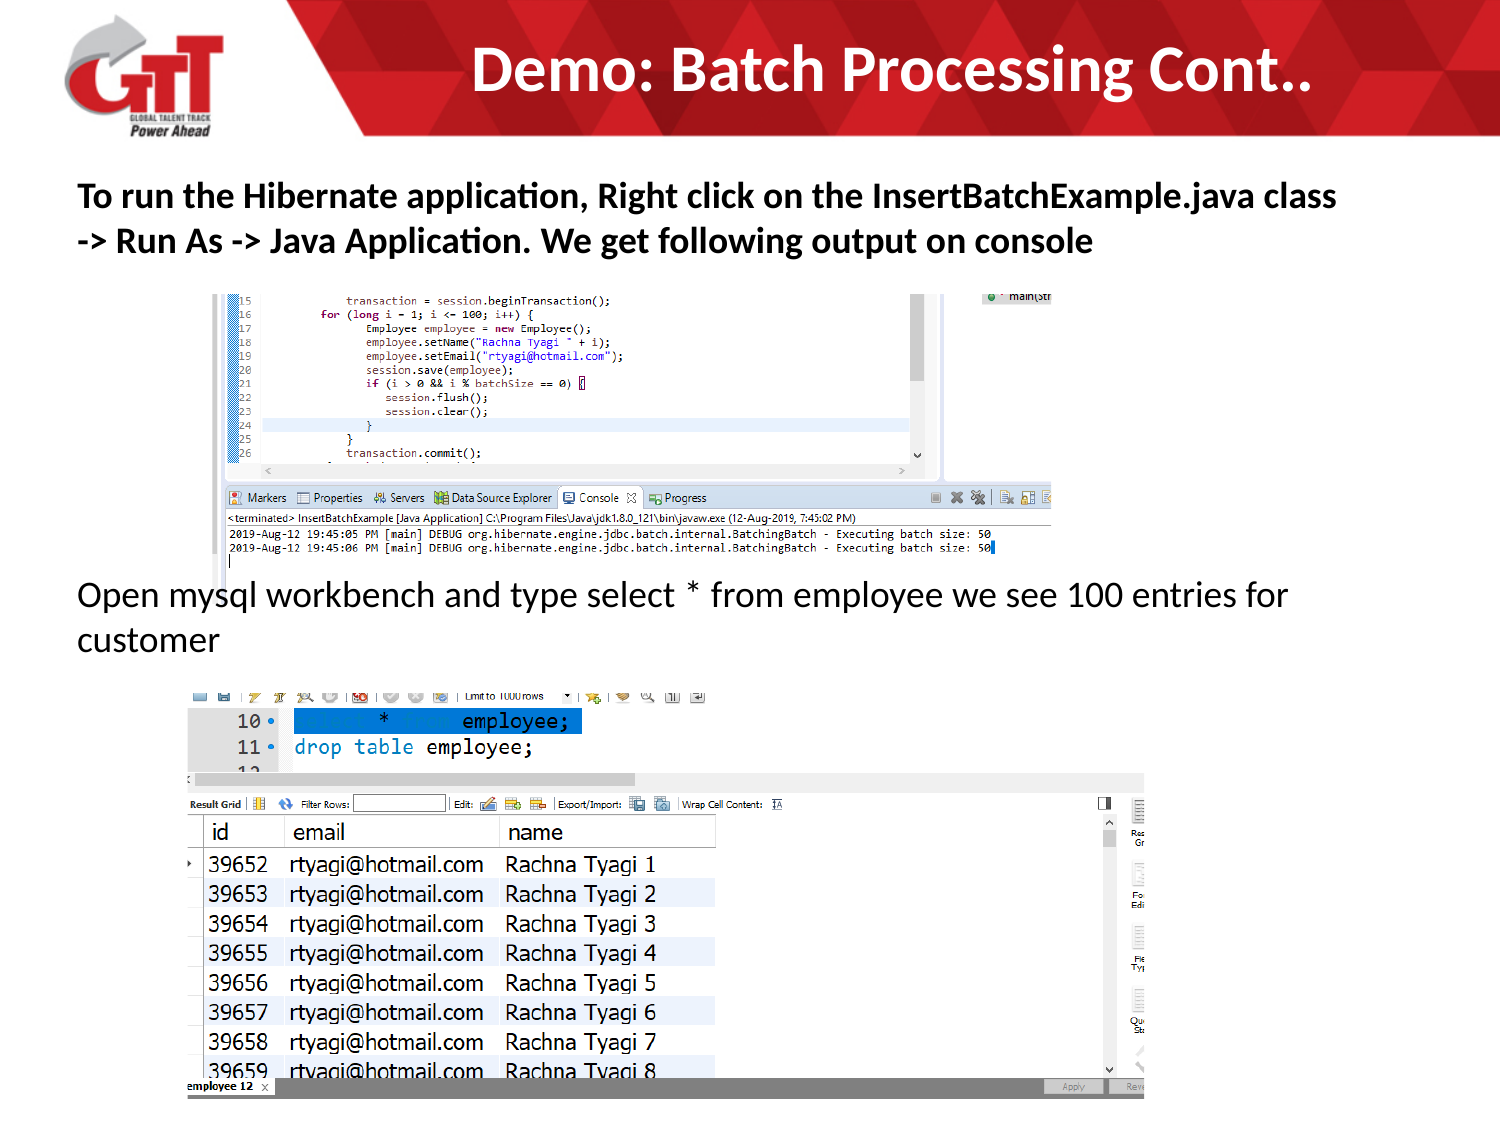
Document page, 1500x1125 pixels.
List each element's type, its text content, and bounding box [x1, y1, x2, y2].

picture [0, 0, 1500, 1125]
text_box To run the Hibernate application, Right click on the InsertBatchExample.java class -> Run As -> Java Application. We get following output on console [62, 163, 1363, 269]
title Demo: Batch Processing Cont.. [324, 12, 1463, 118]
text_box Open mysql workbench and type select * from employee we see 100 entries for customer [62, 562, 1400, 668]
